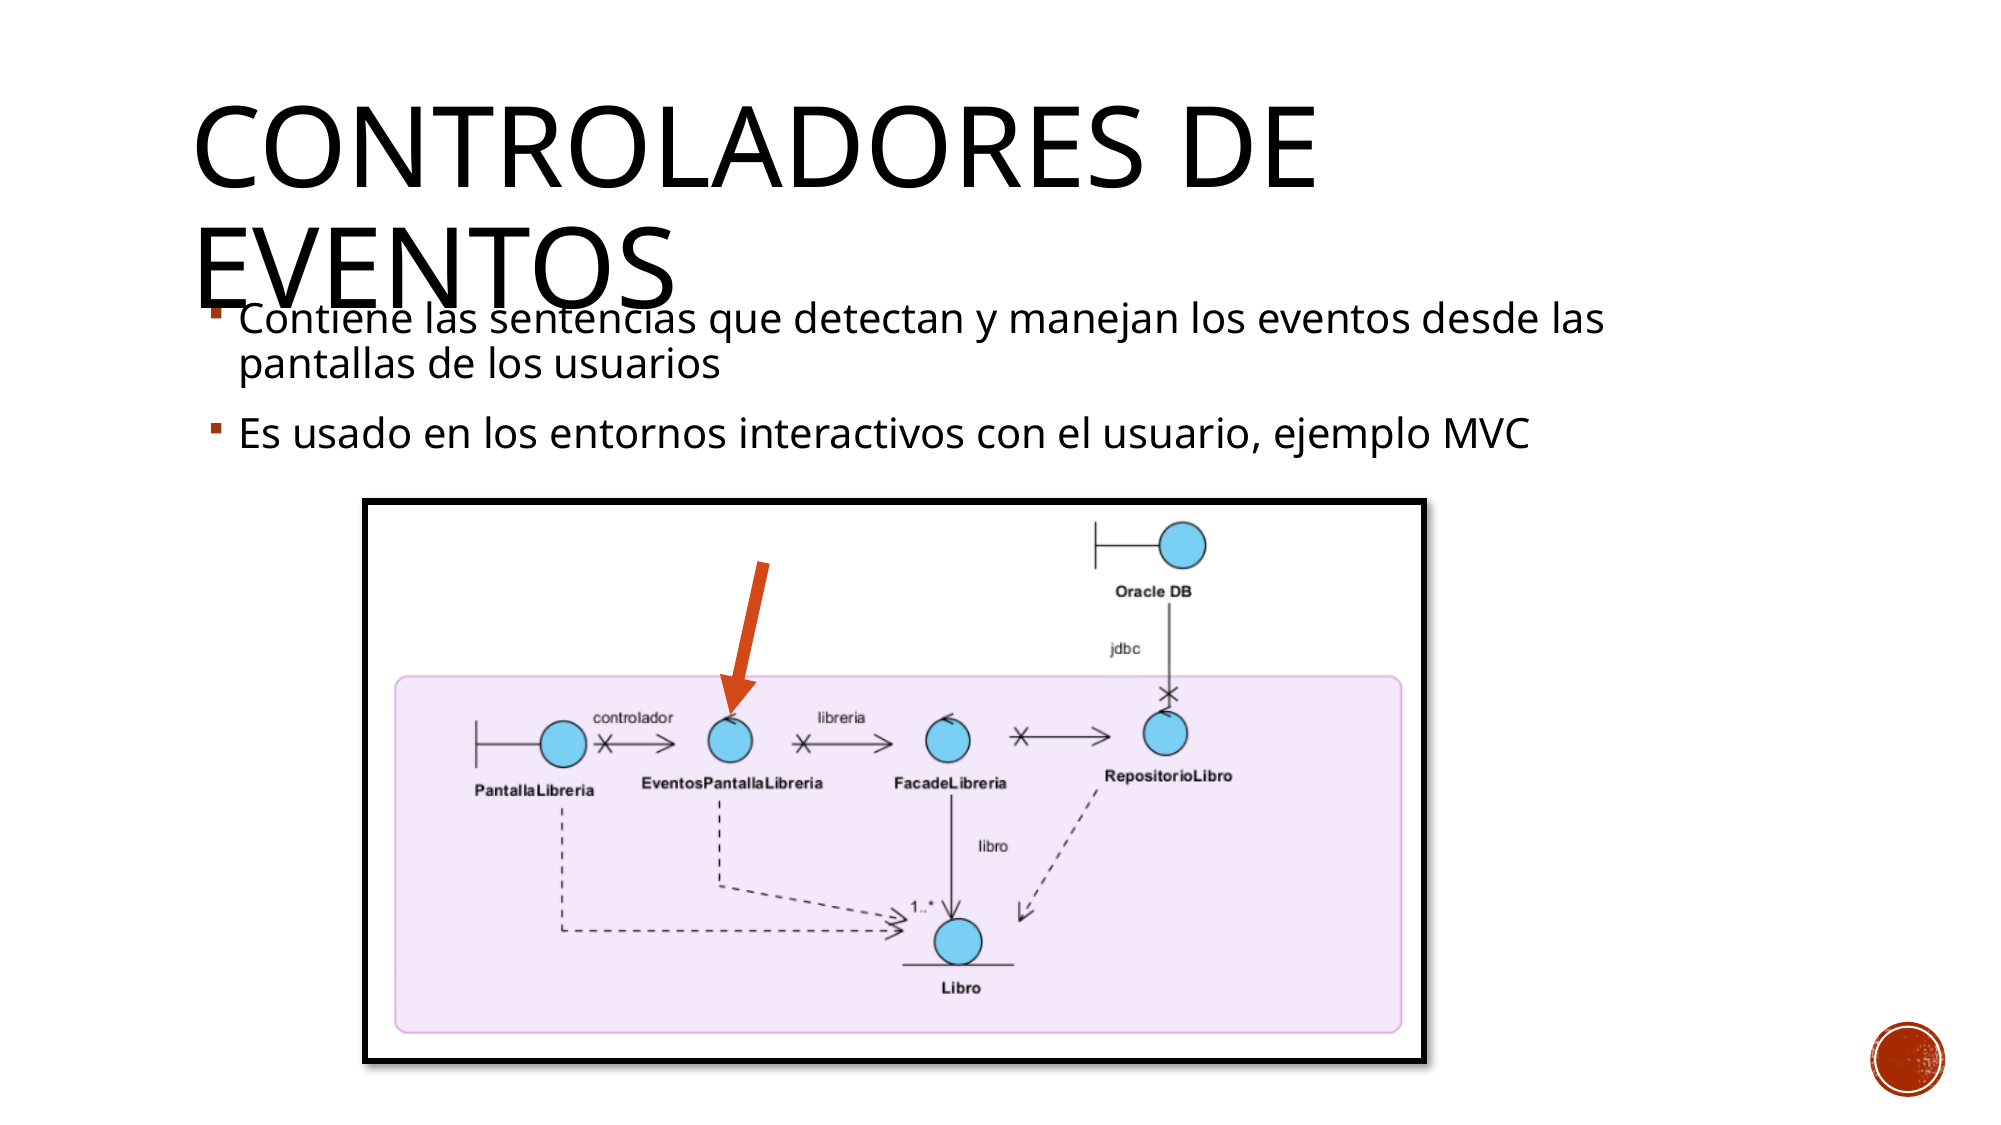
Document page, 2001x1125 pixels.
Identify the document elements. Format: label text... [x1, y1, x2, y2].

title Controladores de Eventos [175, 79, 1826, 344]
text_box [733, 565, 762, 713]
list Contiene las sentencias que detectan y manejan los eventos desde las pantallas de los usuarios Es usado en los entornos interactivos con el usuario, ejemplo MVC [193, 290, 1743, 1033]
picture [368, 507, 1422, 1059]
